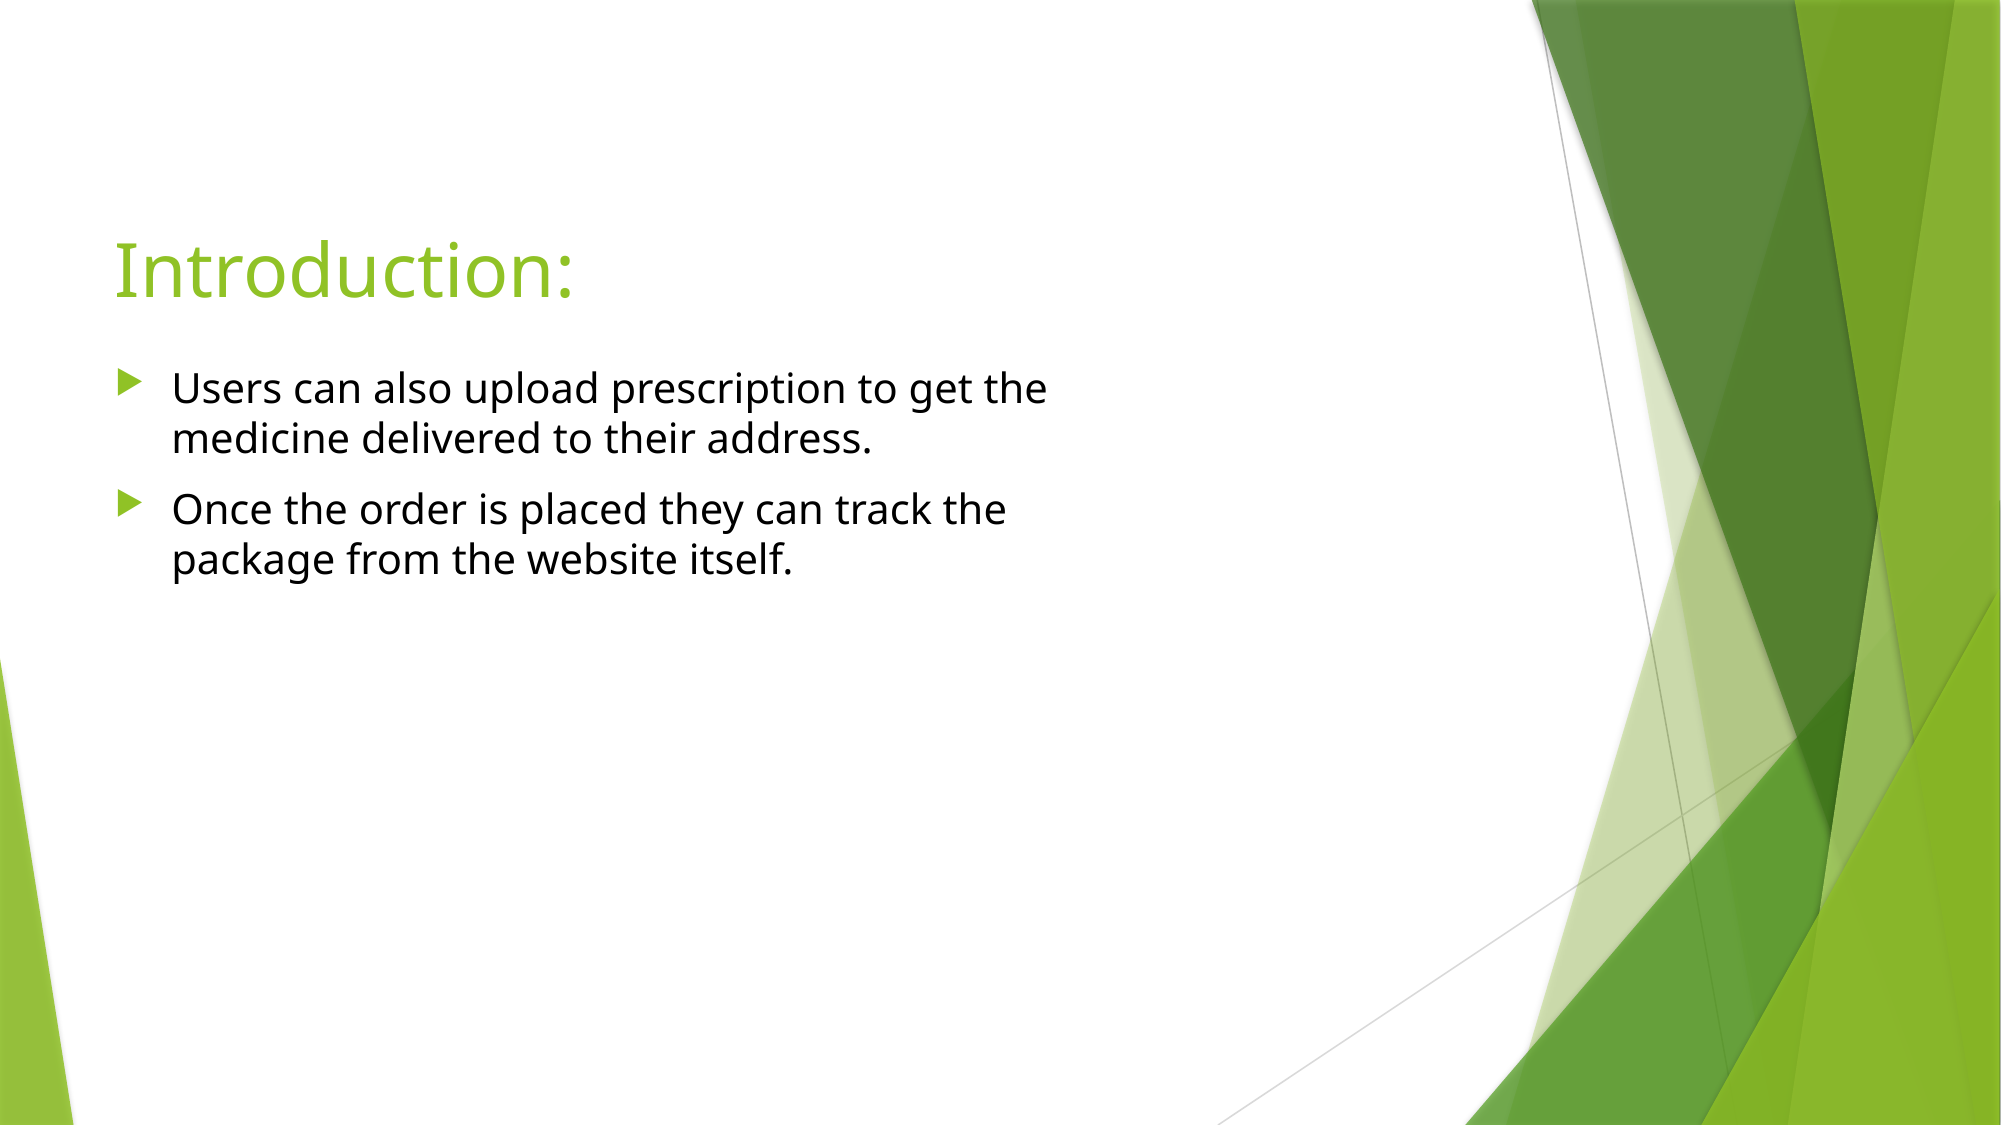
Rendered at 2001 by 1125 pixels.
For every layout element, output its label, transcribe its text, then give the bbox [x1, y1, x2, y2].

list Users can also upload prescription to get the medicine delivered to their address. Once the order is placed they can track the package from the website itself. [99, 354, 1142, 992]
title Introduction: [99, 215, 1142, 354]
